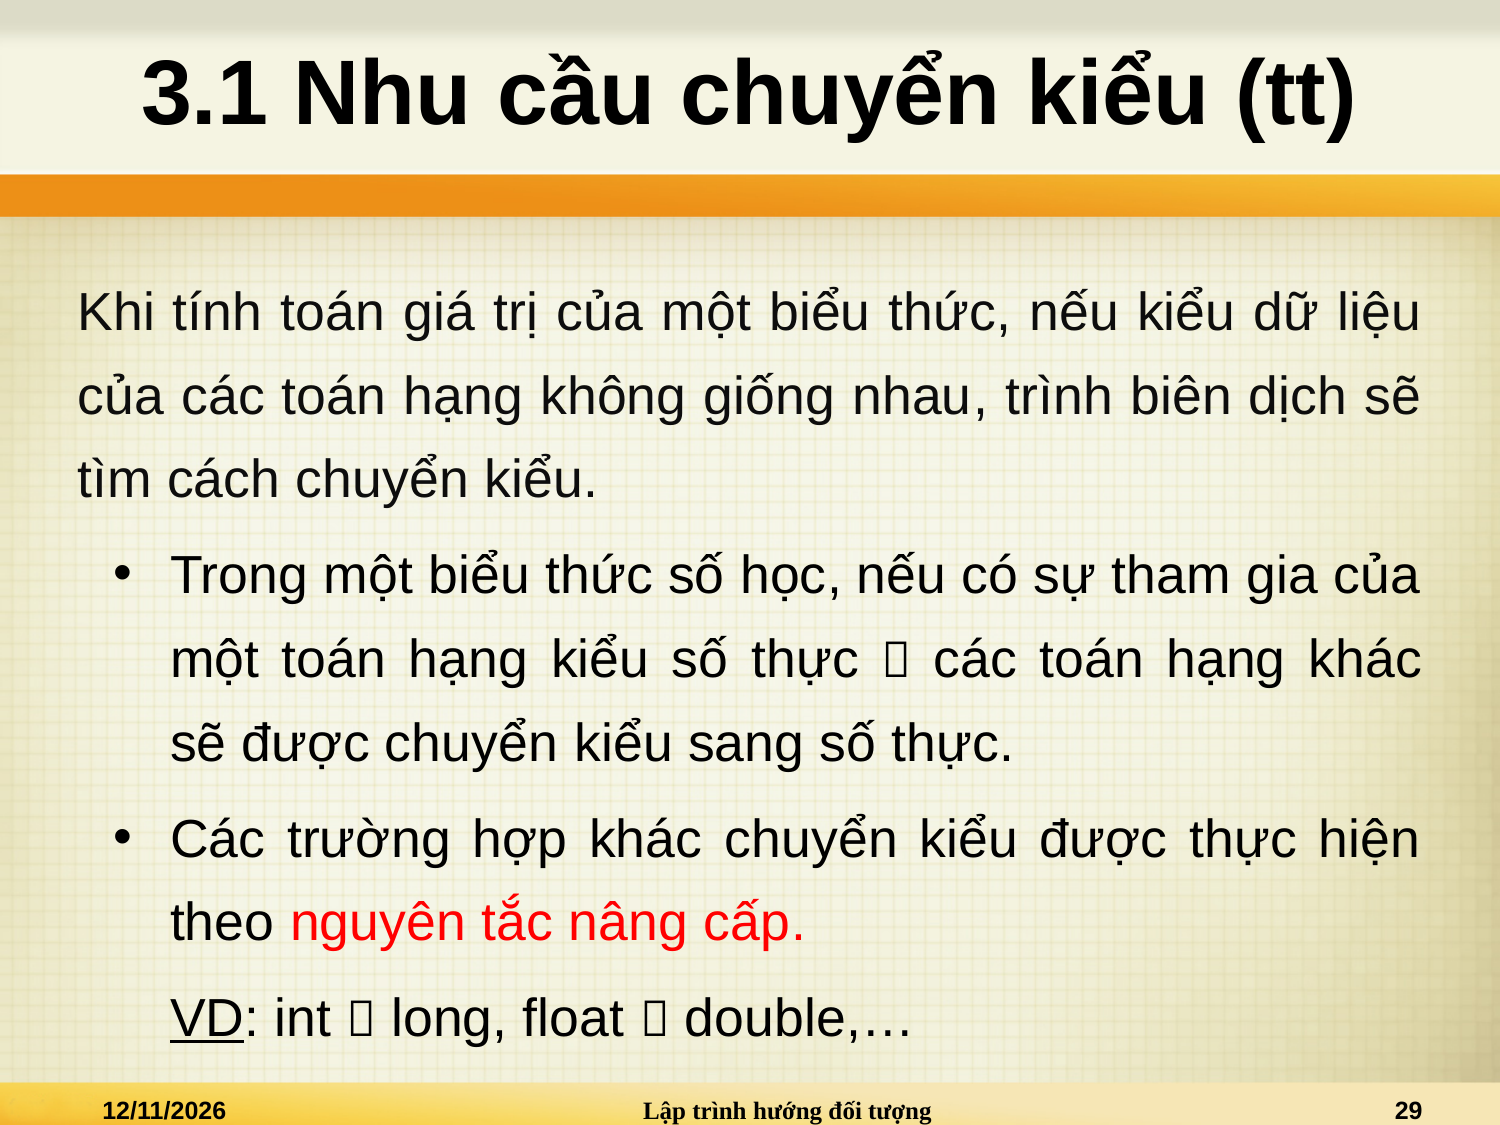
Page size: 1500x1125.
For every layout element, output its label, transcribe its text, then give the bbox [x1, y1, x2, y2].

title 3.1 Nhu cầu chuyển kiểu (tt) [0, 0, 1500, 175]
footer Lập trình hướng đối tượng [549, 1087, 1025, 1125]
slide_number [87, 1087, 438, 1125]
slide_number 29 [1087, 1087, 1438, 1125]
list Khi tính toán giá trị của một biểu thức, nếu kiểu dữ liệu của các toán hạng không giống nhau, trình biên dịch sẽ tìm cách chuyển kiểu. Trong một biểu thức số học, nếu có sự tham gia của một toán hạng kiểu số thực  các toán hạng khác sẽ được chuyển kiểu sang số thực. Các trường hợp khác chuyển kiểu được thực hiện theo nguyên tắc nâng cấp. VD: int  long, float  double,… [62, 249, 1438, 1058]
picture [0, 175, 1500, 1125]
